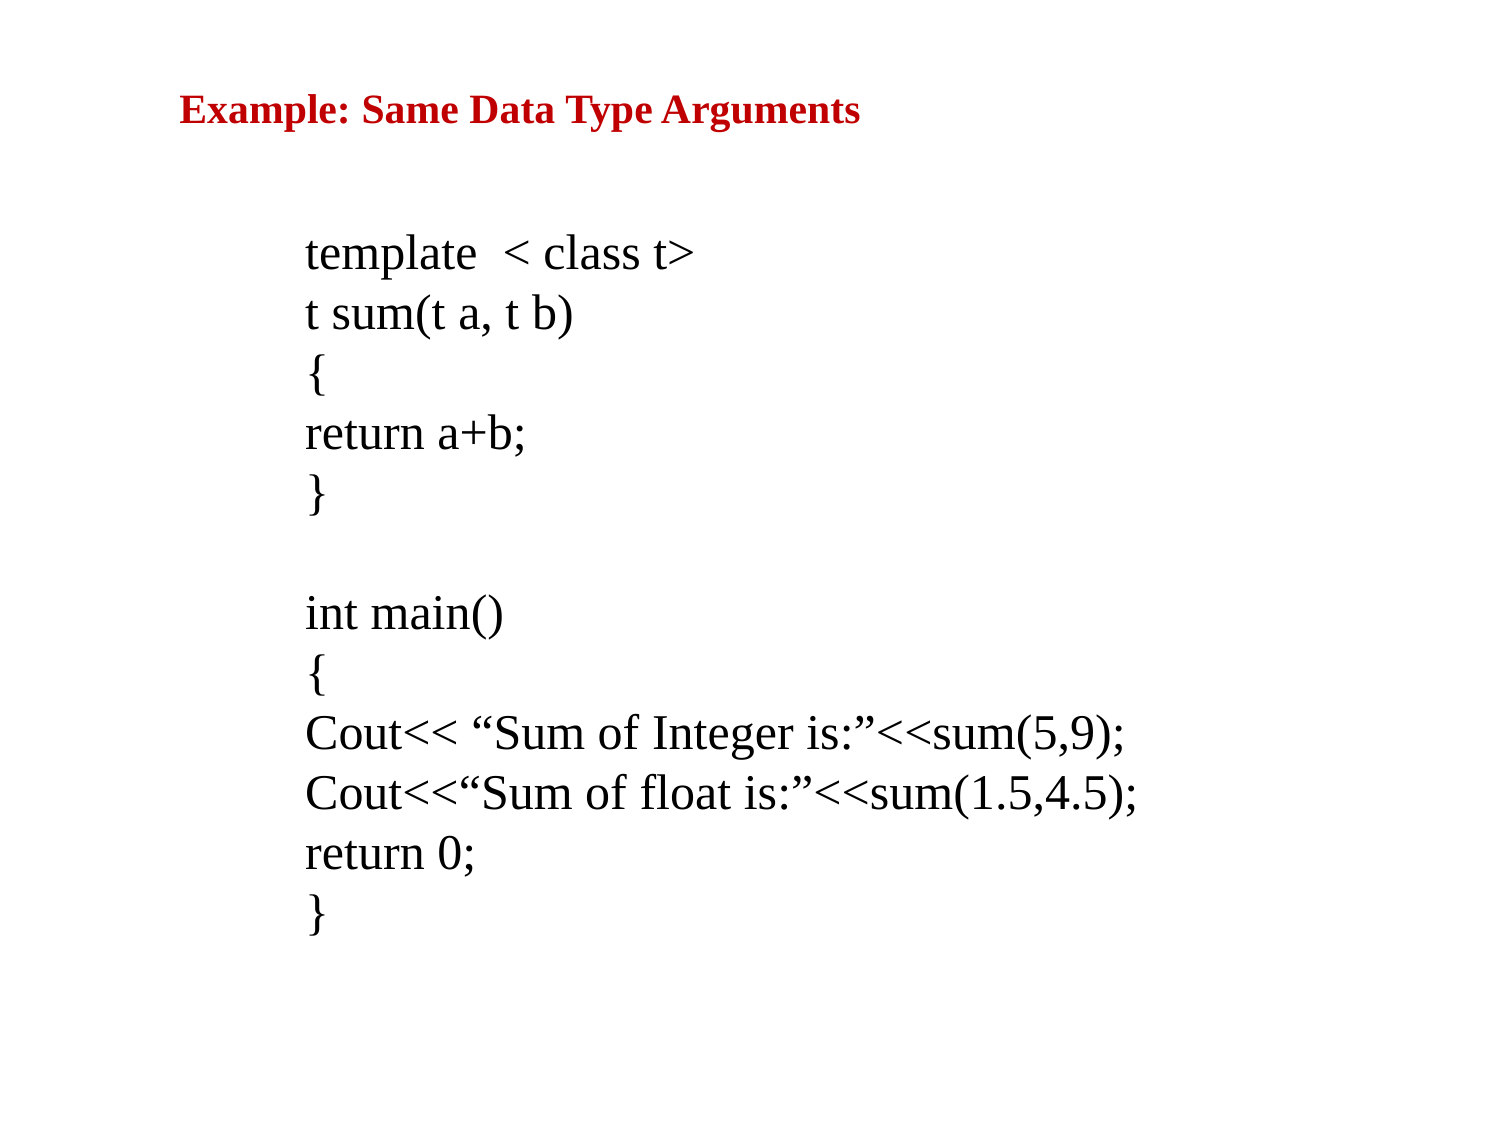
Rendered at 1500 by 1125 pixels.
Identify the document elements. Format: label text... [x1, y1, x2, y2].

text_box Example: Same Data Type Arguments [164, 74, 876, 190]
text_box template < class t> t sum(t a, t b) { return a+b; } int main() { Cout<< “Sum of Integer is:”<<sum(5,9); Cout<<“Sum of float is:”<<sum(1.5,4.5); return 0; } [290, 212, 1154, 948]
